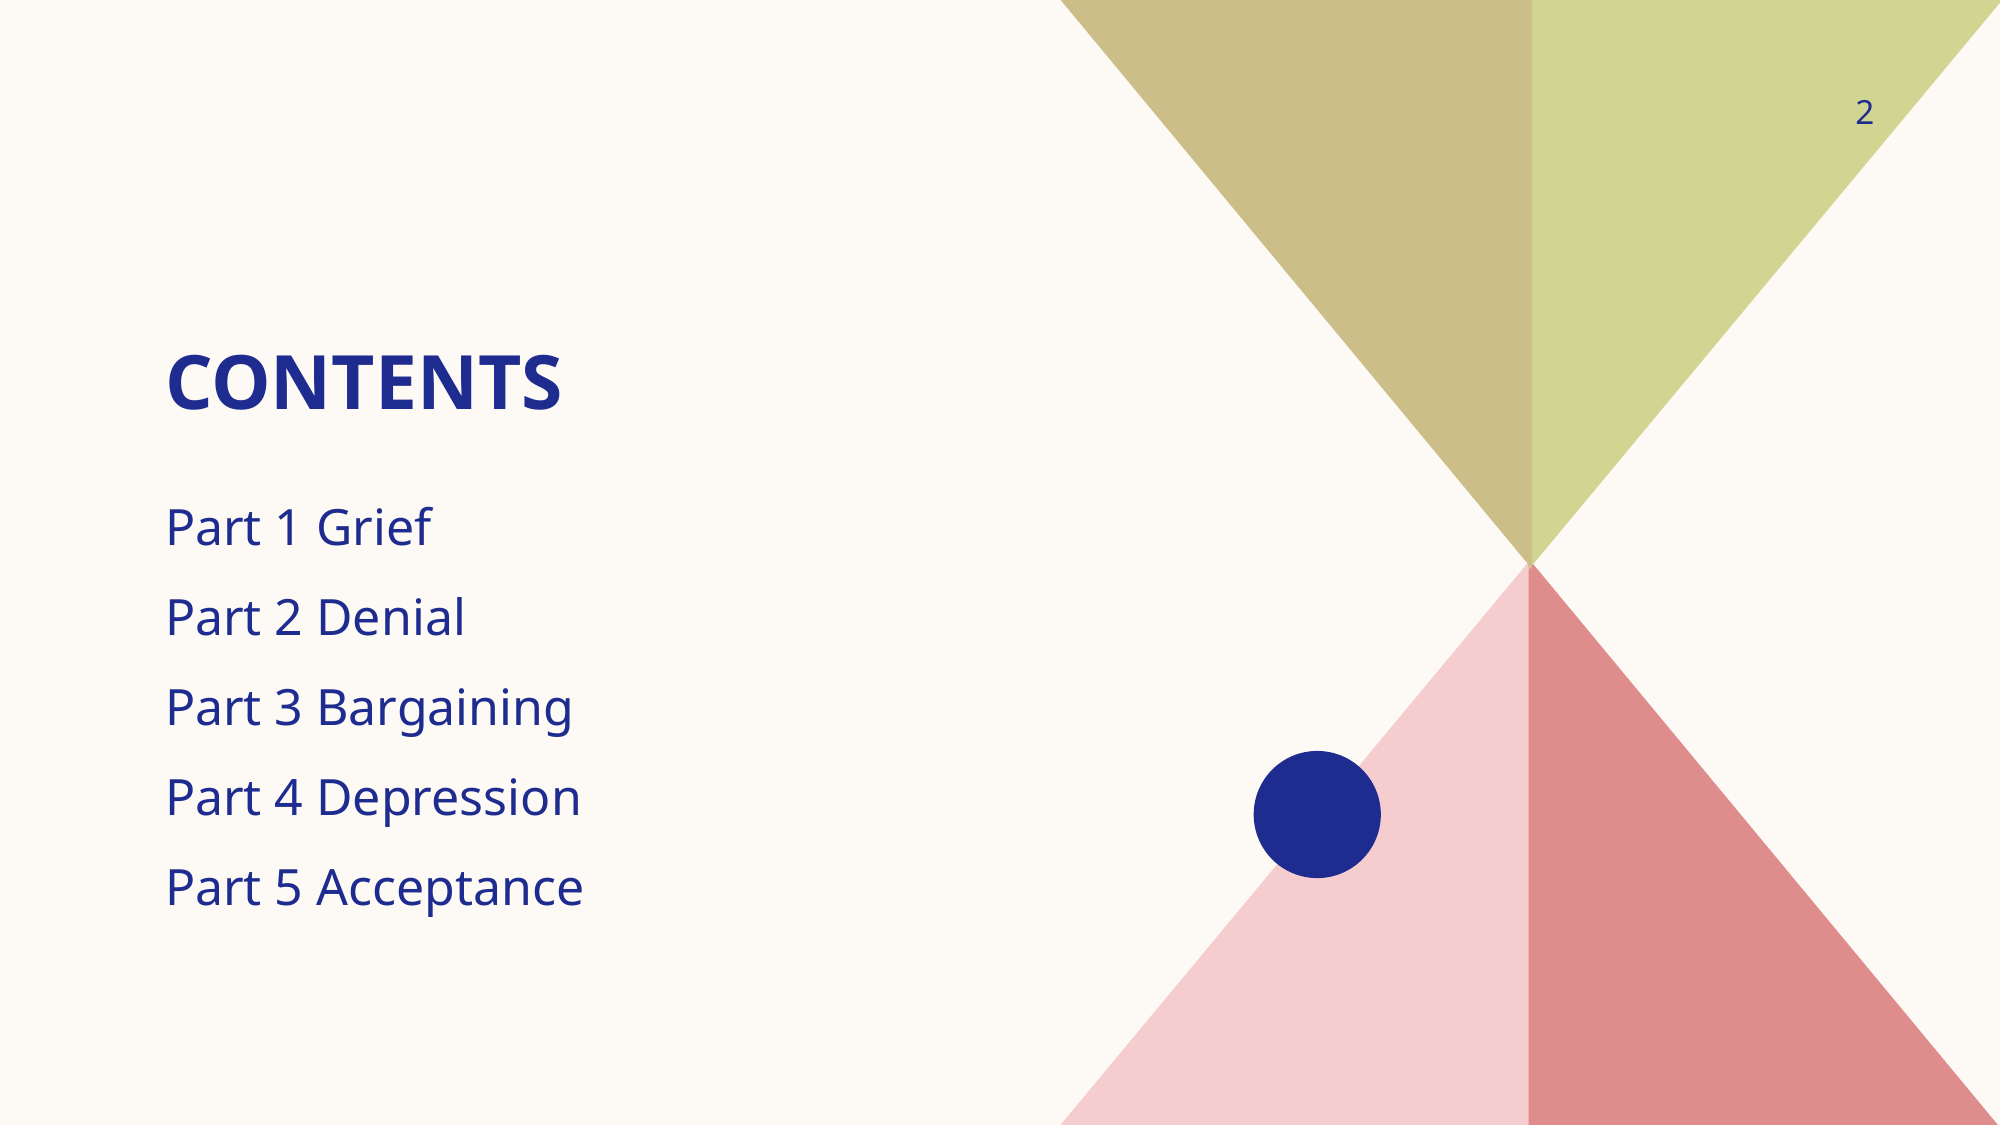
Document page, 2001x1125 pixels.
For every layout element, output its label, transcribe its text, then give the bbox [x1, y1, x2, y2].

slide_number 2 [1699, 75, 1875, 153]
title Contents [150, 173, 1230, 425]
list Part 1 Grief Part 2 Denial Part 3 Bargaining Part 4 Depression Part 5 Acceptance [150, 464, 1230, 992]
